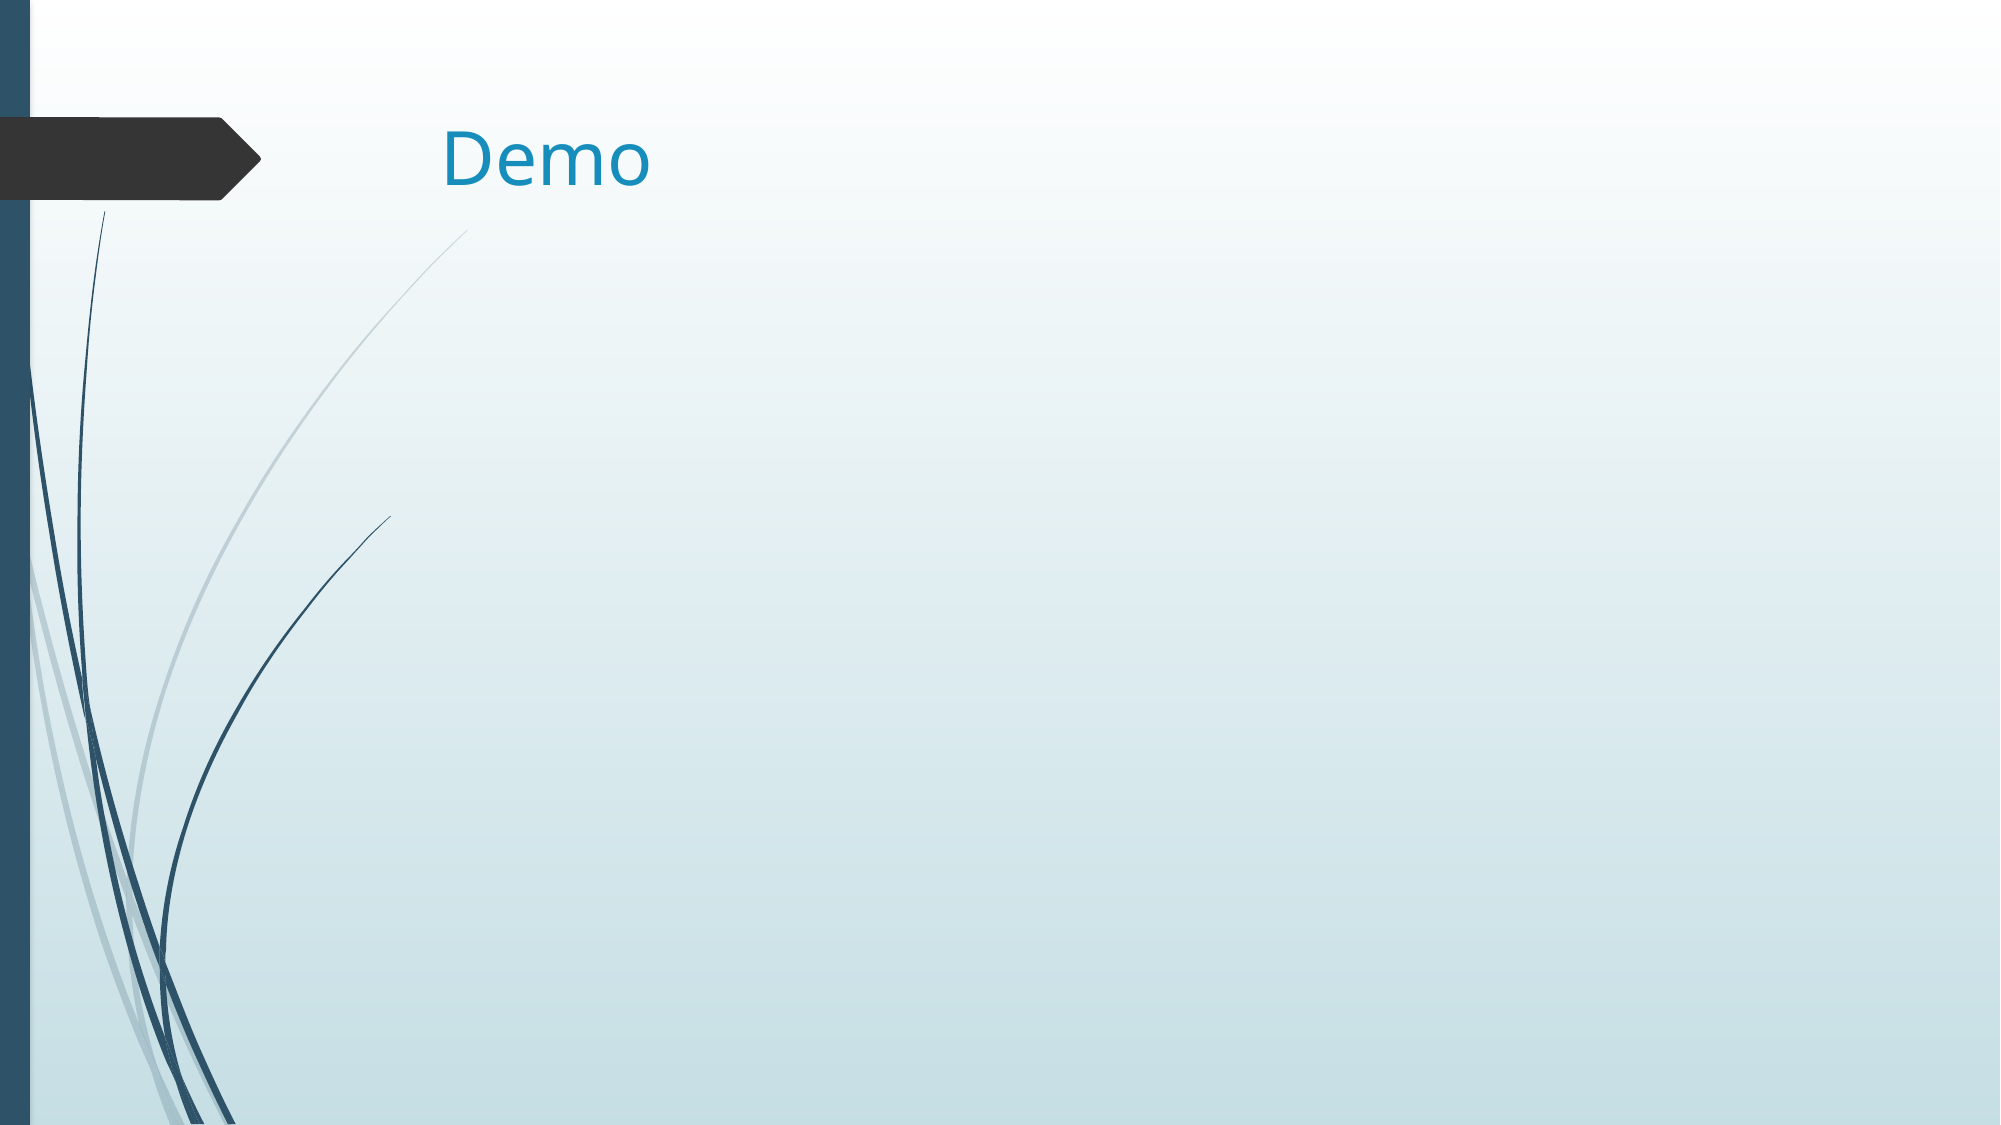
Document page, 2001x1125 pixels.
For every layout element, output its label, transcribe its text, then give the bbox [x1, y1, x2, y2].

title Demo [425, 102, 1888, 313]
